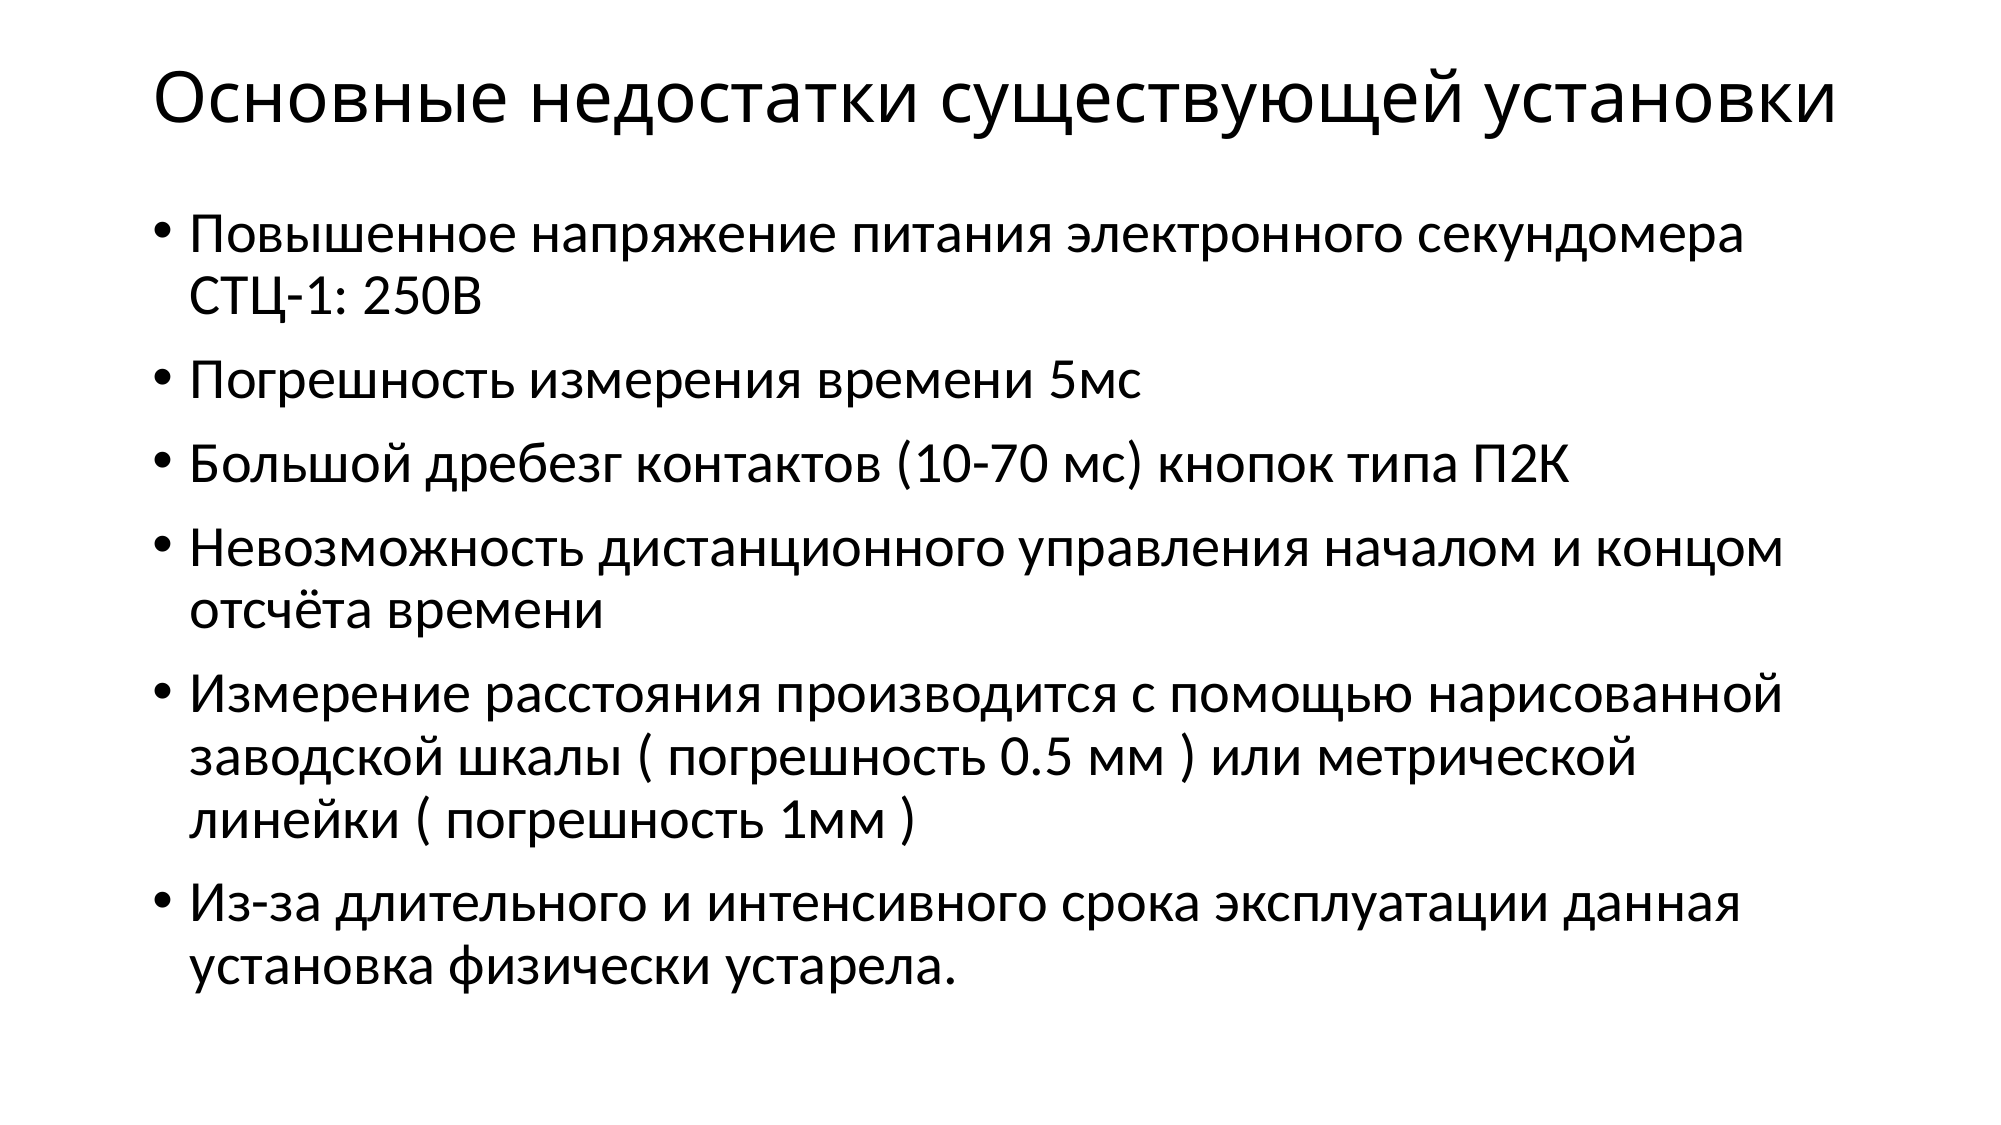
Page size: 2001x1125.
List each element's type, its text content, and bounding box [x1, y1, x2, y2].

list Повышенное напряжение питания электронного секундомера СТЦ-1: 250В Погрешность измерения времени 5мс Большой дребезг контактов (10-70 мс) кнопок типа П2К Невозможность дистанционного управления началом и концом отсчёта времени Измерение расстояния производится с помощью нарисованной заводской шкалы ( погрешность 0.5 мм ) или метрической линейки ( погрешность 1мм ) Из-за длительного и интенсивного срока эксплуатации данная установка физически устарела. [137, 194, 1863, 1014]
title Основные недостатки существующей установки [137, 45, 1863, 155]
